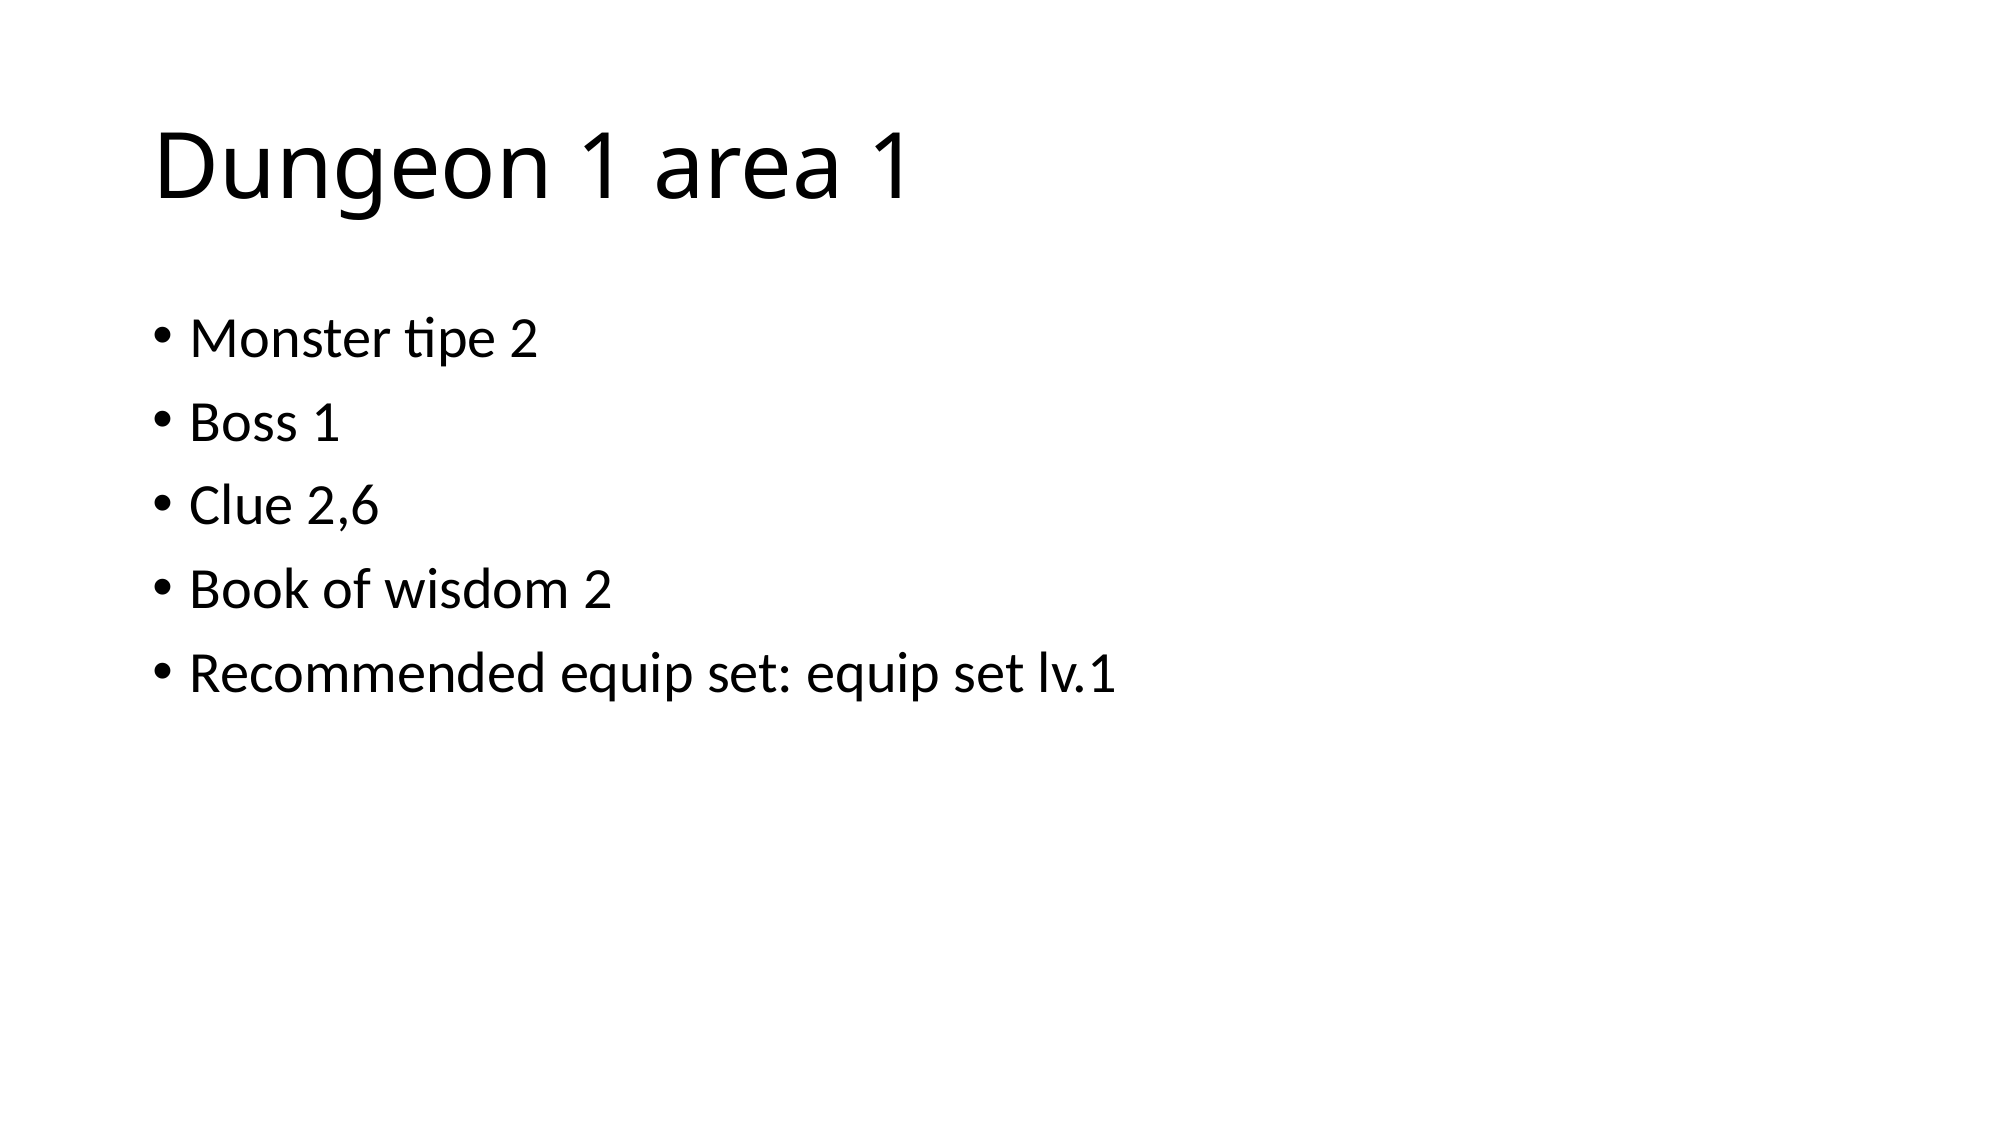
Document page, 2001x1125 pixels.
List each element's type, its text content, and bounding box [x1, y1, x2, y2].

title Dungeon 1 area 1 [137, 59, 1863, 278]
list Monster tipe 2 Boss 1 Clue 2,6 Book of wisdom 2 Recommended equip set: equip set lv.1 [137, 299, 1863, 1014]
